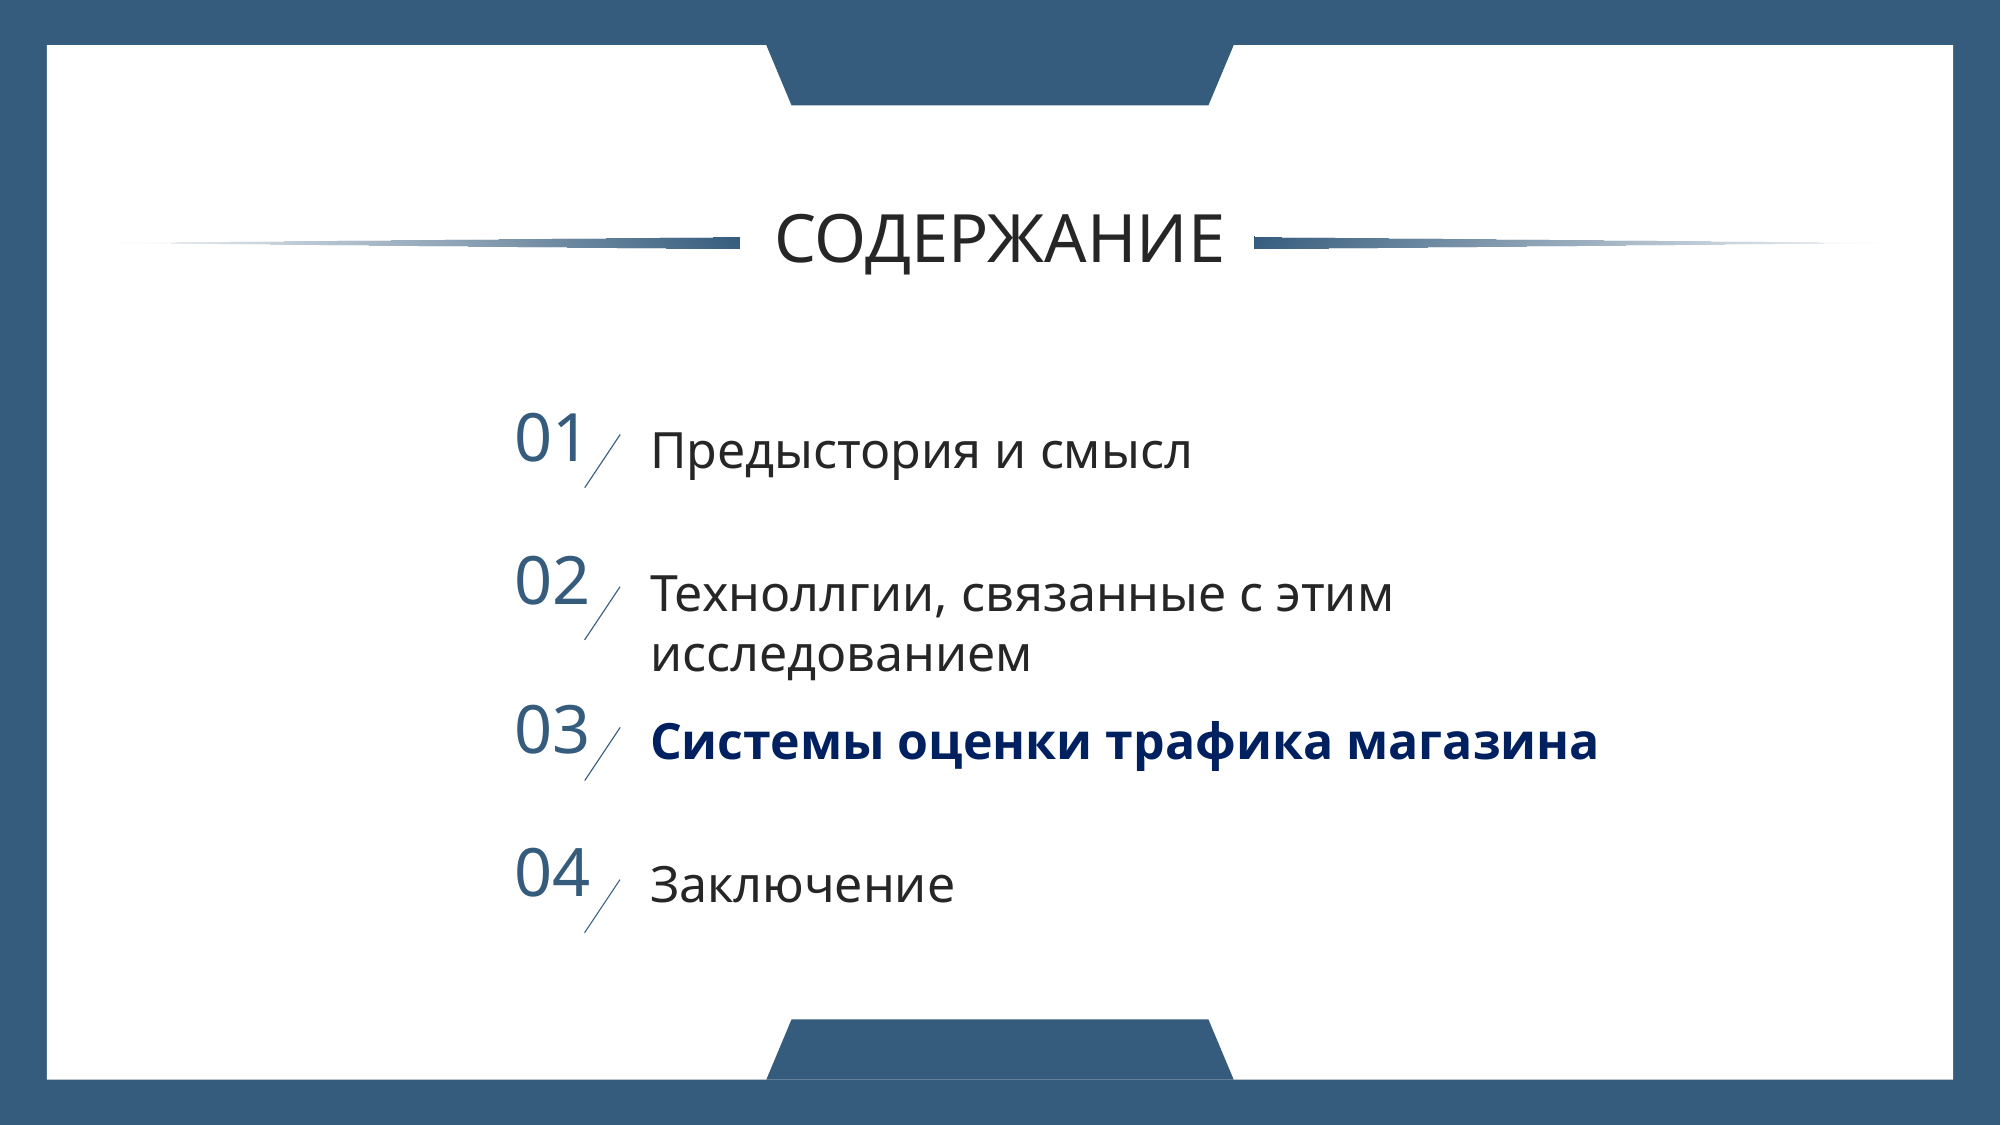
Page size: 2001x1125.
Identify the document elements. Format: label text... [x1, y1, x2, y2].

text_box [96, 236, 1898, 249]
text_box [584, 586, 620, 640]
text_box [584, 727, 621, 781]
text_box Заключение [635, 845, 1501, 921]
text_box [584, 434, 621, 488]
text_box СОДЕРЖАНИЕ [687, 249, 1313, 284]
text_box 01 [499, 387, 642, 483]
text_box 04 [499, 822, 750, 917]
text_box Системы оценки трафика магазина [635, 702, 1800, 778]
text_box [584, 879, 620, 933]
text_box 03 [499, 679, 642, 774]
text_box 02 [499, 530, 750, 625]
text_box СОДЕРЖАНИЕ [687, 188, 1313, 236]
text_box Техноллгии, связанные с этим исследованием [635, 553, 1774, 689]
text_box Предыстория и смысл [635, 410, 1427, 486]
